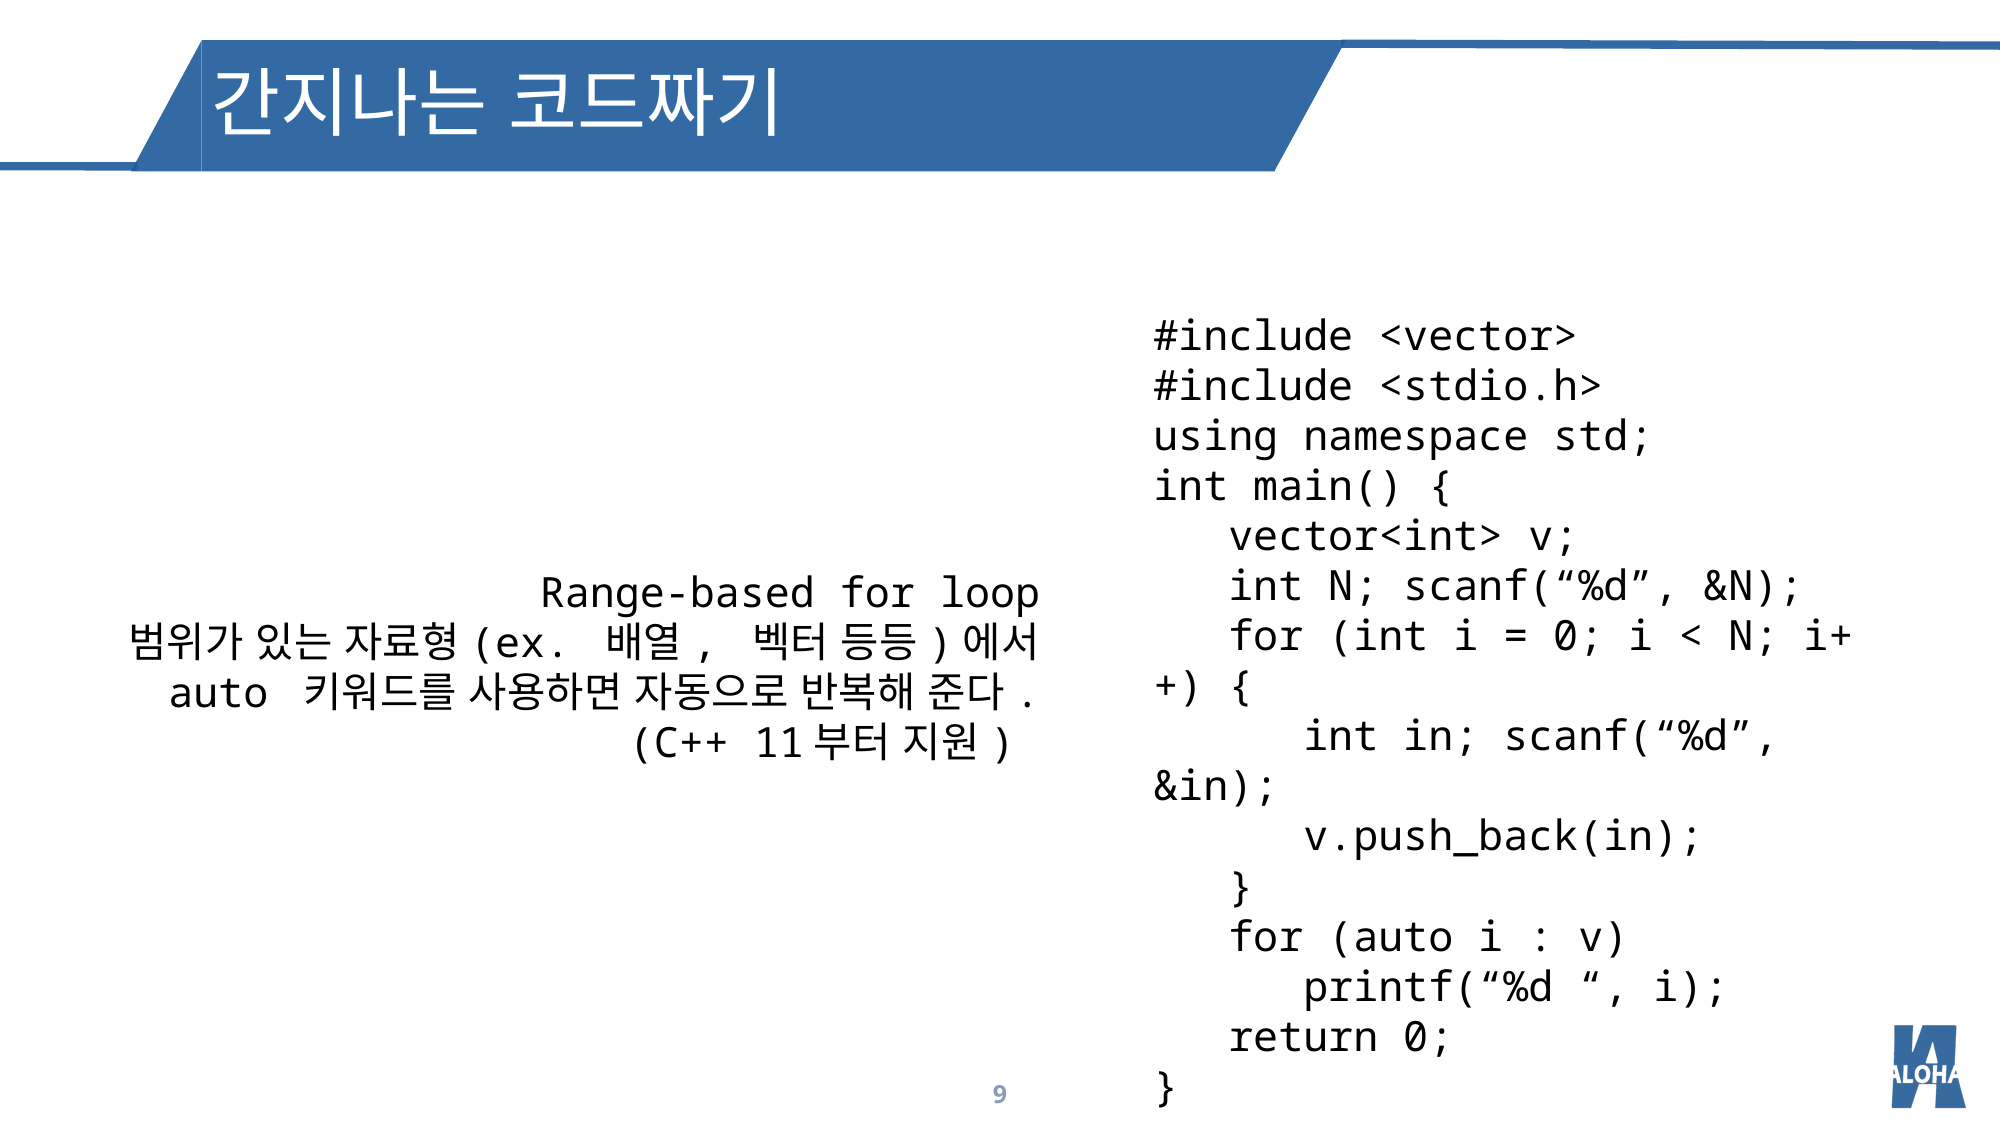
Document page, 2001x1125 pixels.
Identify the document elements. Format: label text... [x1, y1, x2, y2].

list 간지나는 코드짜기 [196, 45, 1270, 168]
slide_number 9 [774, 1065, 1225, 1125]
text_box #include <vector> #include <stdio.h> using namespace std; int main() { vector<int> v; int N; scanf(“%d”, &N); for (int i = 0; i < N; i++) { int in; scanf(“%d”, &in); v.push_back(in); } for (auto i : v) printf(“%d “, i); return 0; } [1138, 301, 1889, 1117]
picture [1853, 1006, 2000, 1125]
text_box Range-based for loop 범위가 있는 자료형(ex. 배열, 벡터 등등)에서 auto 키워드를 사용하면 자동으로 반복해 준다. (C++ 11부터 지원) [110, 558, 1055, 773]
